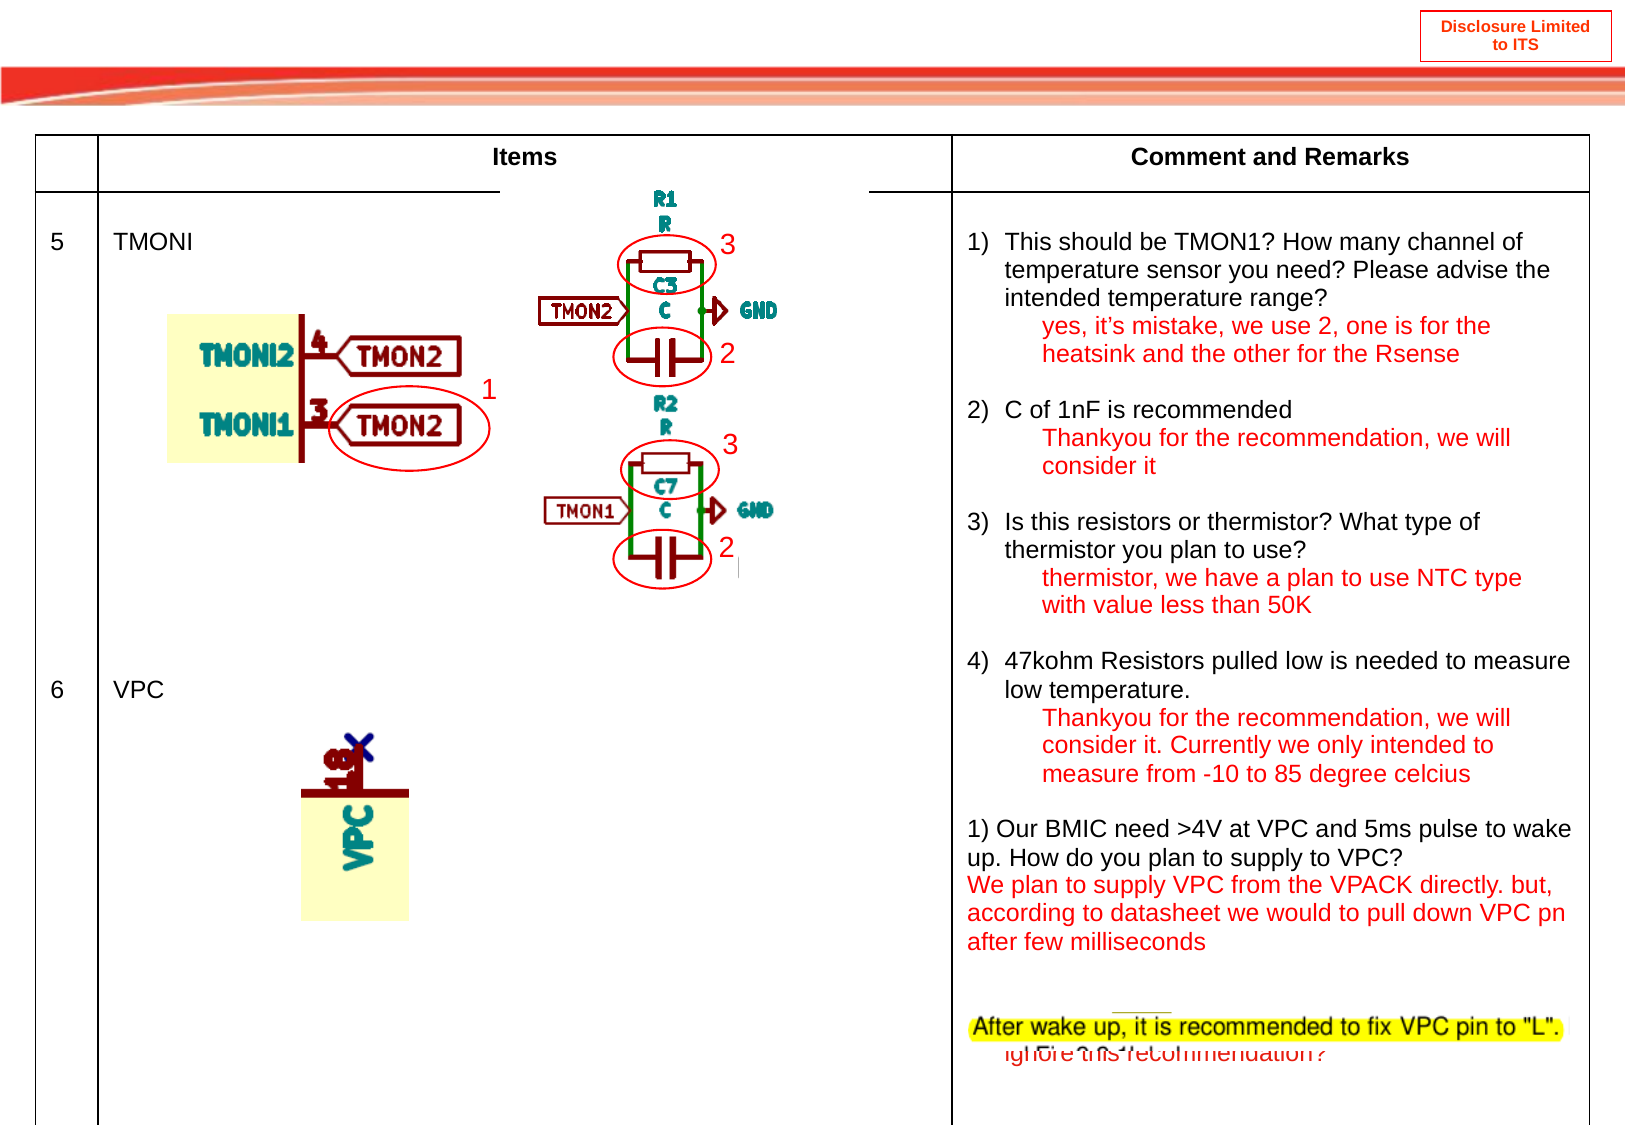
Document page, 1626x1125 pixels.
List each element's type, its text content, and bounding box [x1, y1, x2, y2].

table_cell This should be TMON1? How many channel of temperature sensor you need? Please advise the intended temperature range? yes, it’s mistake, we use 2, one is for the heatsink and the other for the Rsense C of 1nF is recommended Thankyou for the recommendation, we will consider it Is this resistors or thermistor? What type of thermistor you plan to use? thermistor, we have a plan to use NTC type with value less than 50K 47kohm Resistors pulled low is needed to measure low temperature. Thankyou for the recommendation, we will consider it. Currently we only intended to measure from -10 to 85 degree celcius 1) Our BMIC need >4V at VPC and 5ms pulse to wake up. How do you plan to supply to VPC? We plan to supply VPC from the VPACK directly. but, according to datasheet we would to pull down VPC pn after few milliseconds can we use monostable circuit?, or maybe we can ignore this recommendation? [953, 193, 1589, 1125]
table_cell 5 6 [36, 193, 97, 1125]
table_header Comment and Remarks [953, 136, 1589, 191]
table_cell TMONI VPC [99, 193, 951, 1125]
table_header [36, 136, 97, 191]
picture [500, 178, 869, 634]
picture [167, 314, 497, 463]
picture [968, 1012, 1570, 1052]
picture [301, 676, 409, 921]
table_header Items [99, 136, 951, 191]
picture [2, 68, 1623, 106]
